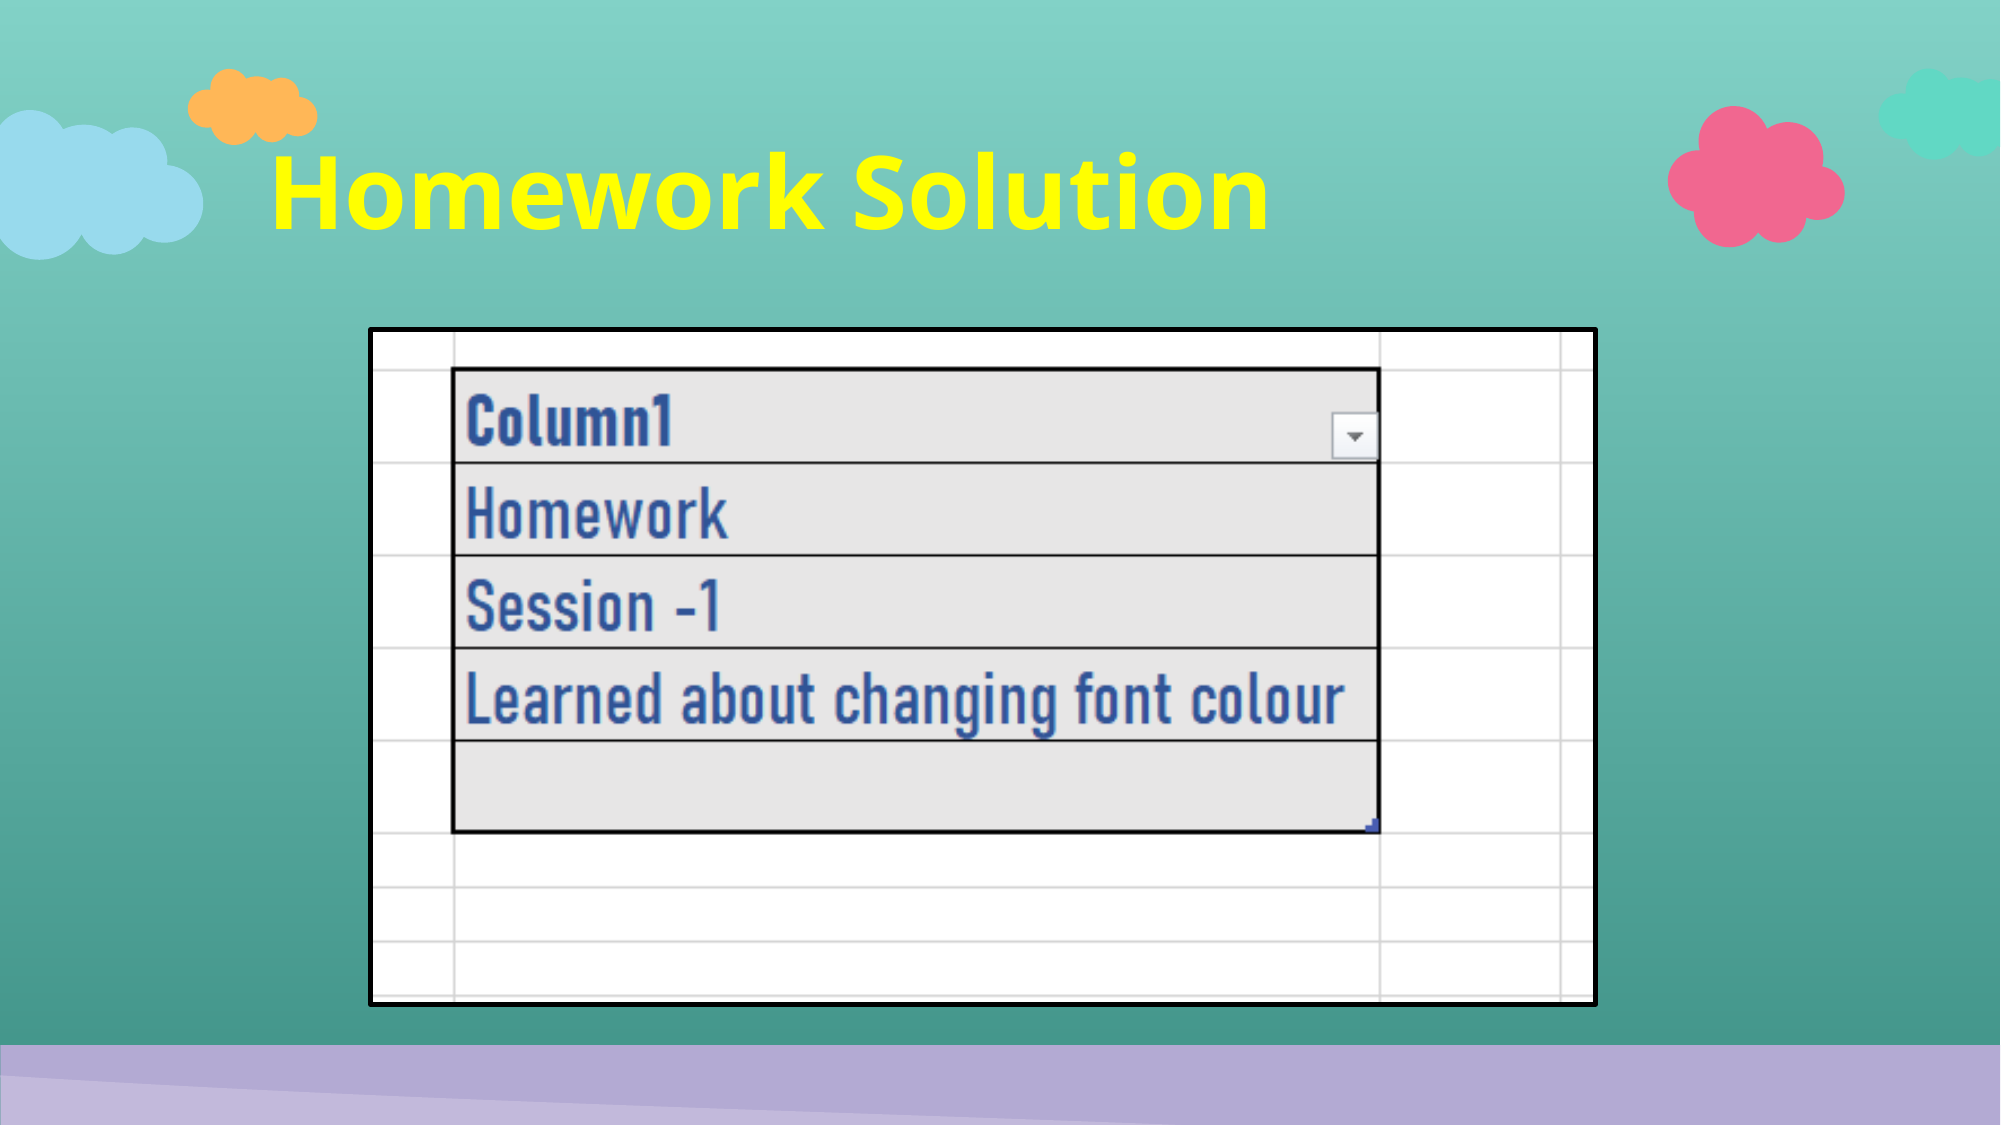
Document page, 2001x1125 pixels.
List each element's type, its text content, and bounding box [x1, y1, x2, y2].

title Homework Solution [252, 133, 1845, 260]
picture [372, 331, 1594, 1003]
